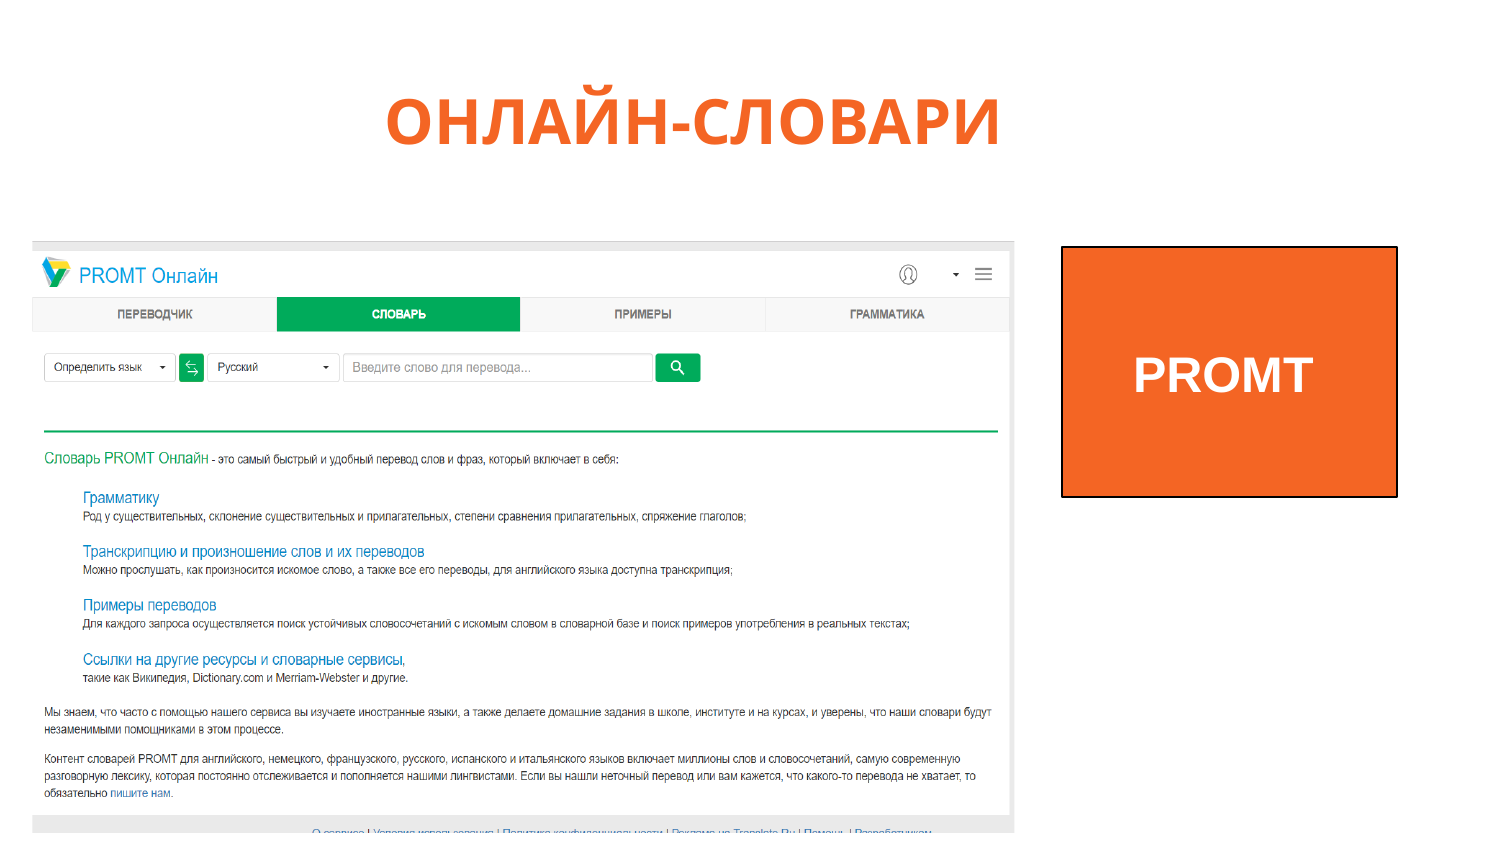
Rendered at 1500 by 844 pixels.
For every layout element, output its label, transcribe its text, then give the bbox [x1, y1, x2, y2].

picture [32, 238, 1015, 833]
text_box PROMT [1062, 246, 1398, 498]
title ОНЛАЙН-СЛОВАРИ [44, 67, 1443, 173]
